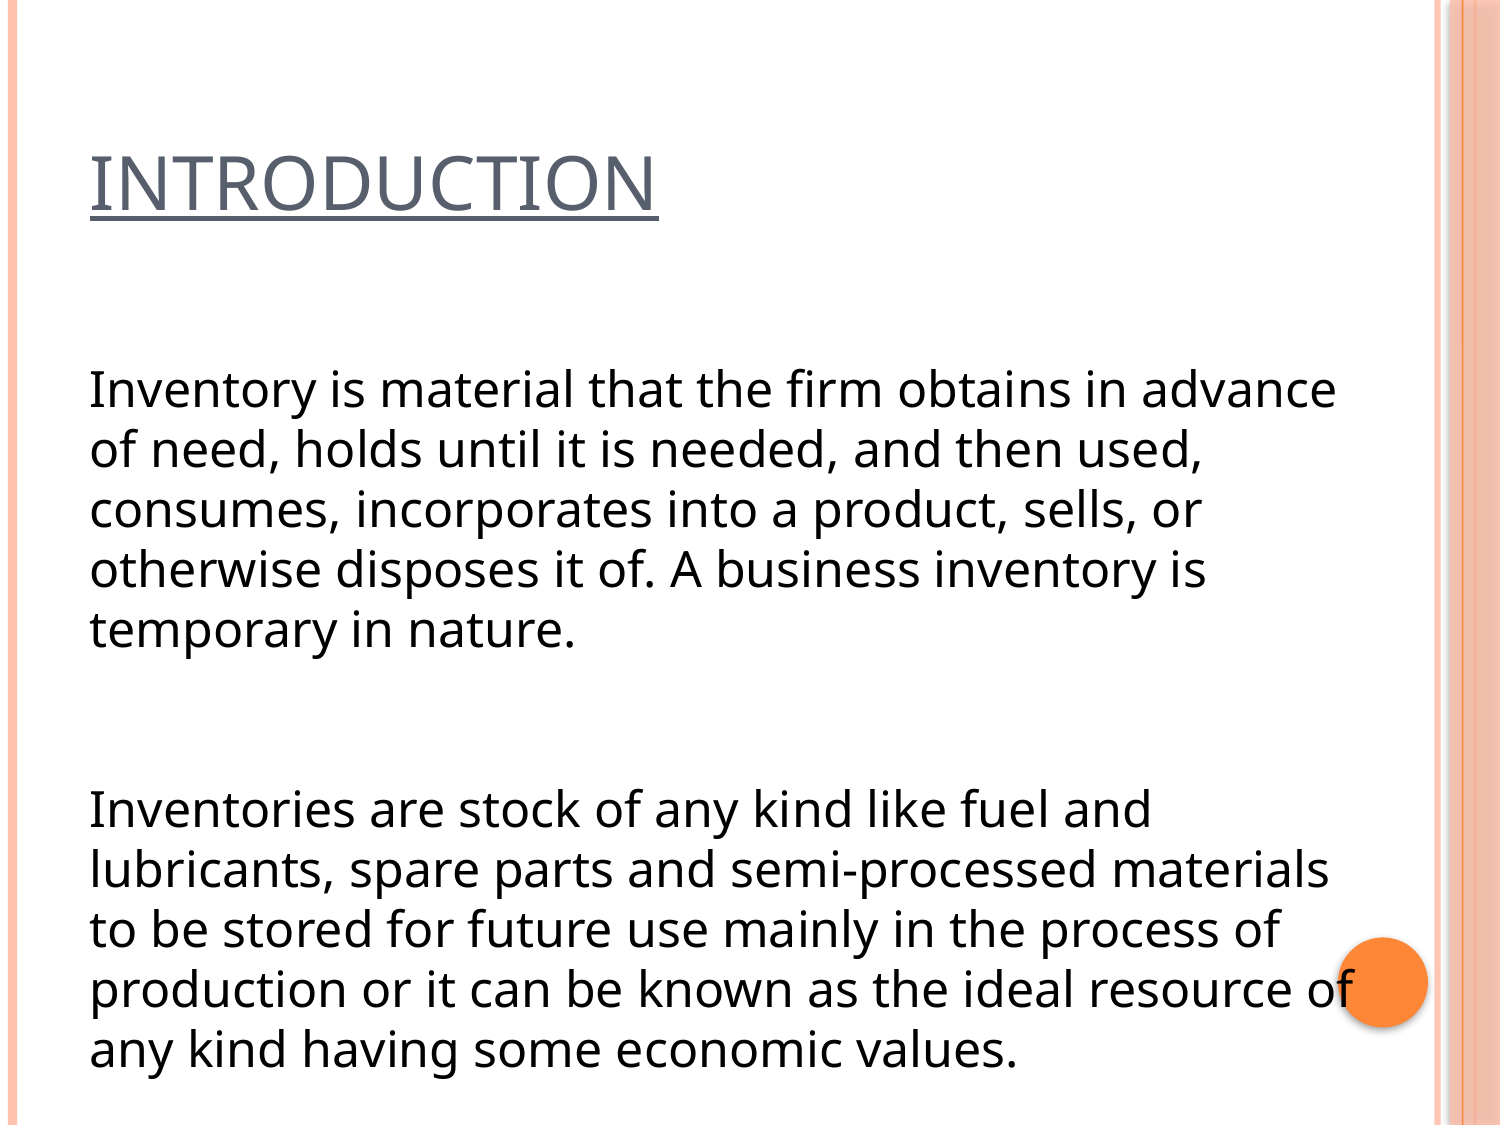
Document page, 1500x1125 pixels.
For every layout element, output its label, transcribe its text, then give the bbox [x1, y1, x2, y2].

text_box Inventory is material that the firm obtains in advance of need, holds until it is needed, and then used, consumes, incorporates into a product, sells, or otherwise disposes it of. A business inventory is temporary in nature. Inventories are stock of any kind like fuel and lubricants, spare parts and semi-processed materials to be stored for future use mainly in the process of production or it can be known as the ideal resource of any kind having some economic values. [75, 349, 1400, 1085]
title INTRODUCTION [75, 45, 1300, 233]
